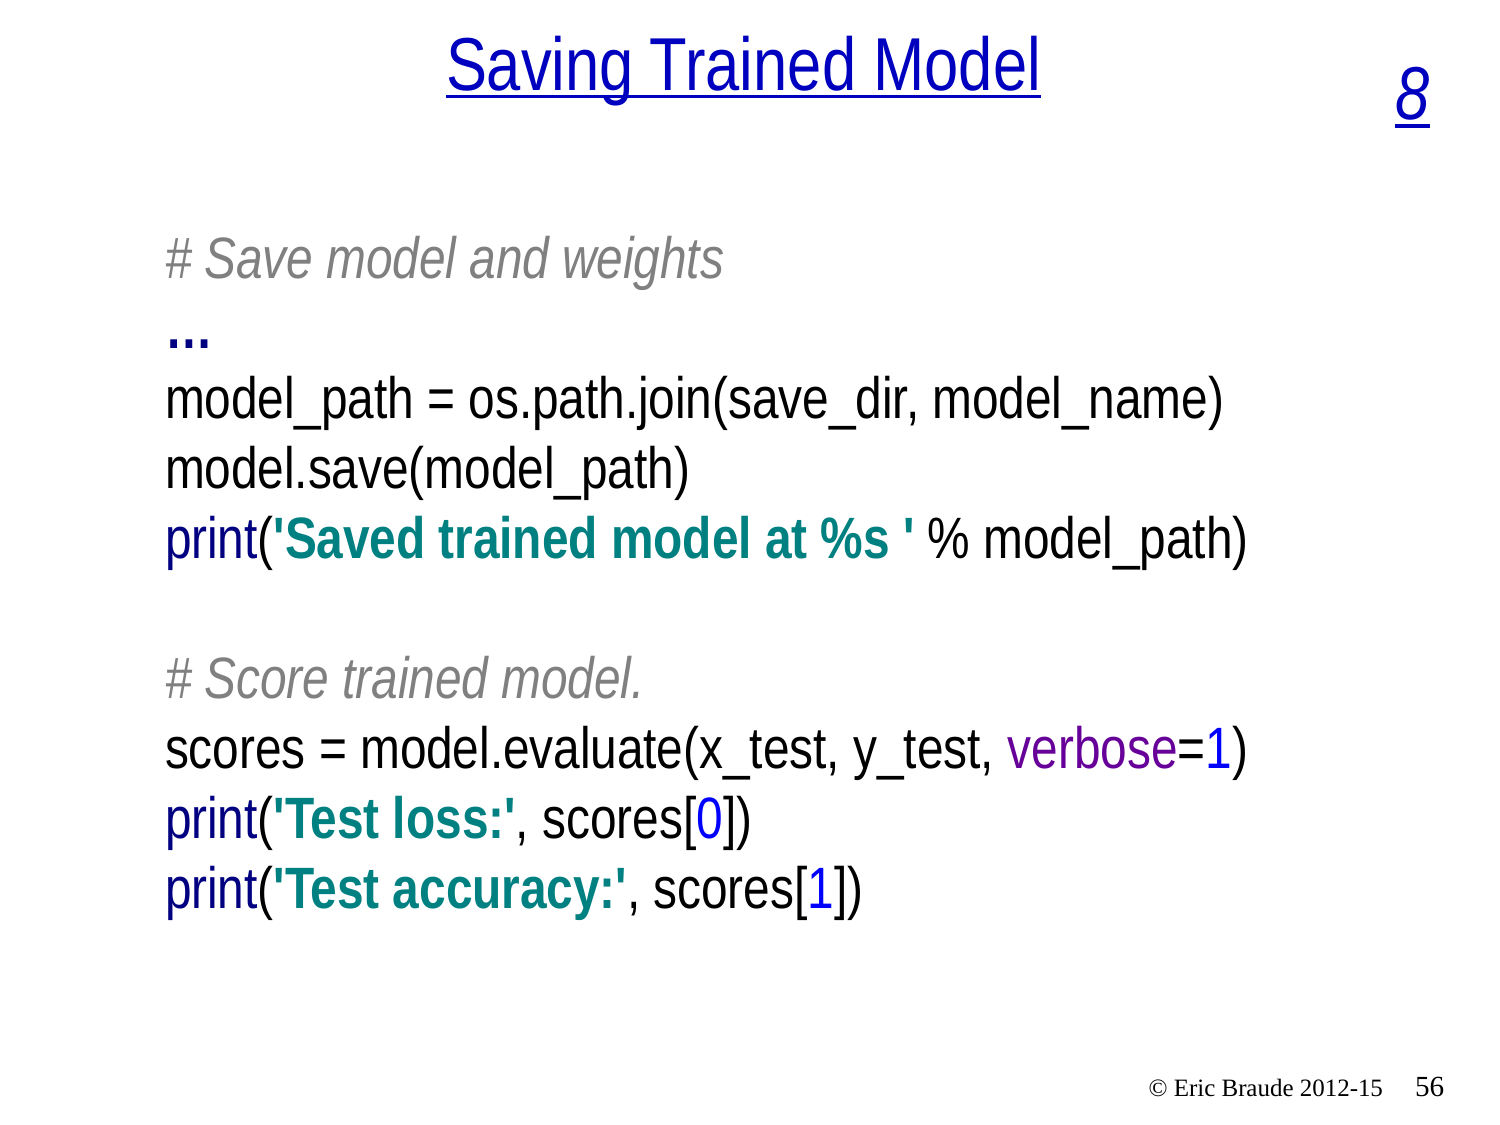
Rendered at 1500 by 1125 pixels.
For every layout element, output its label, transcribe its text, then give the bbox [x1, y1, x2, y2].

title Saving Trained Model [0, 31, 1488, 113]
text_box 8 [1350, 113, 1475, 175]
text_box # Save model and weights … model_path = os.path.join(save_dir, model_name) model.save(model_path) print('Saved trained model at %s ' % model_path) # Score trained model. scores = model.evaluate(x_test, y_test, verbose=1) print('Test loss:', scores[0]) print('Test accuracy:', scores[1]) [150, 212, 1313, 928]
